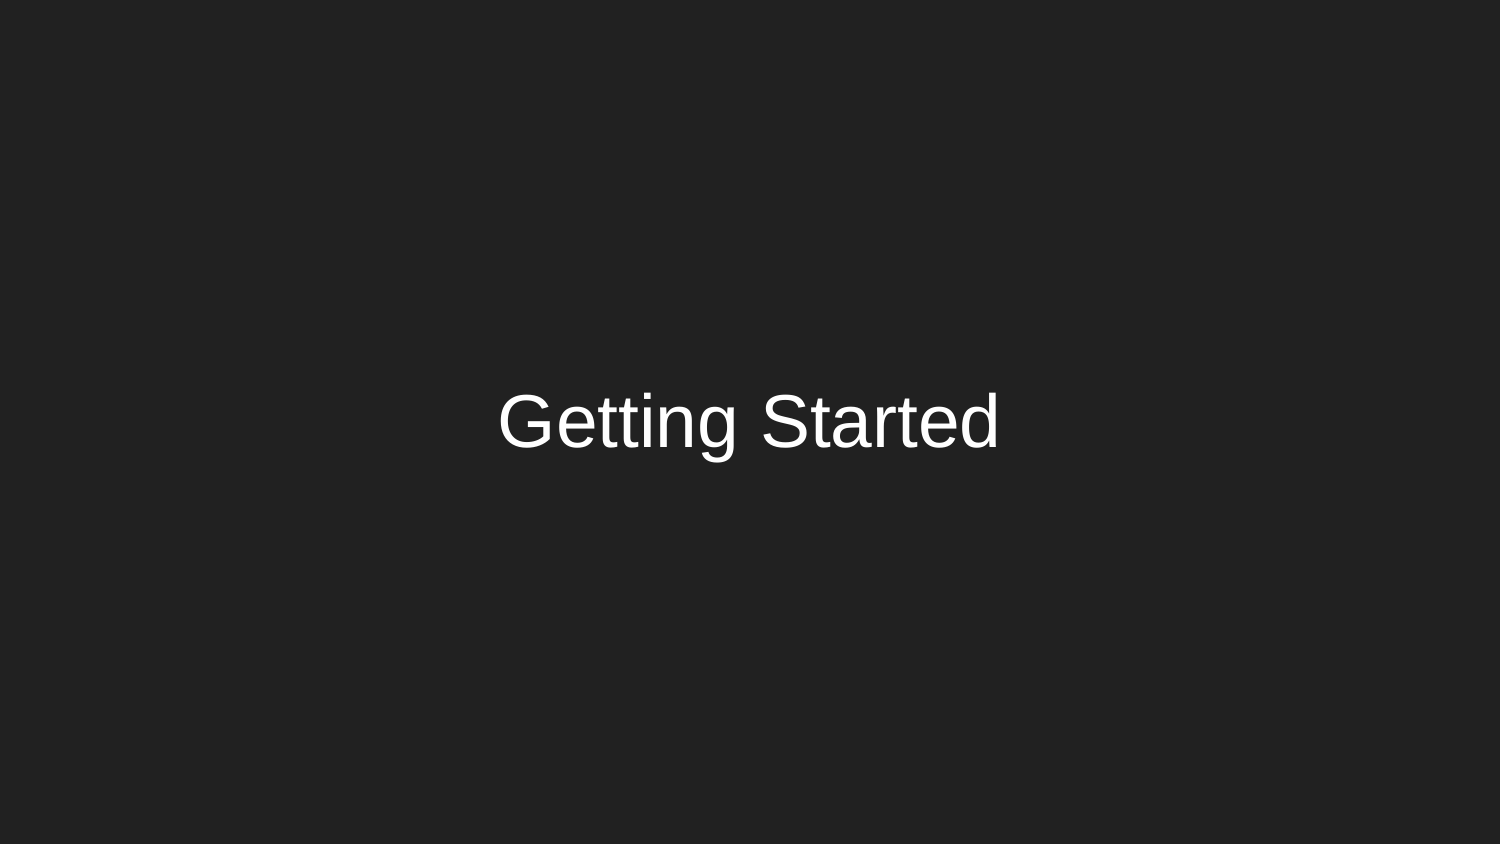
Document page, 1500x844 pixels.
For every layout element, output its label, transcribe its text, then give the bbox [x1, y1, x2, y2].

title Getting Started [51, 352, 1449, 491]
